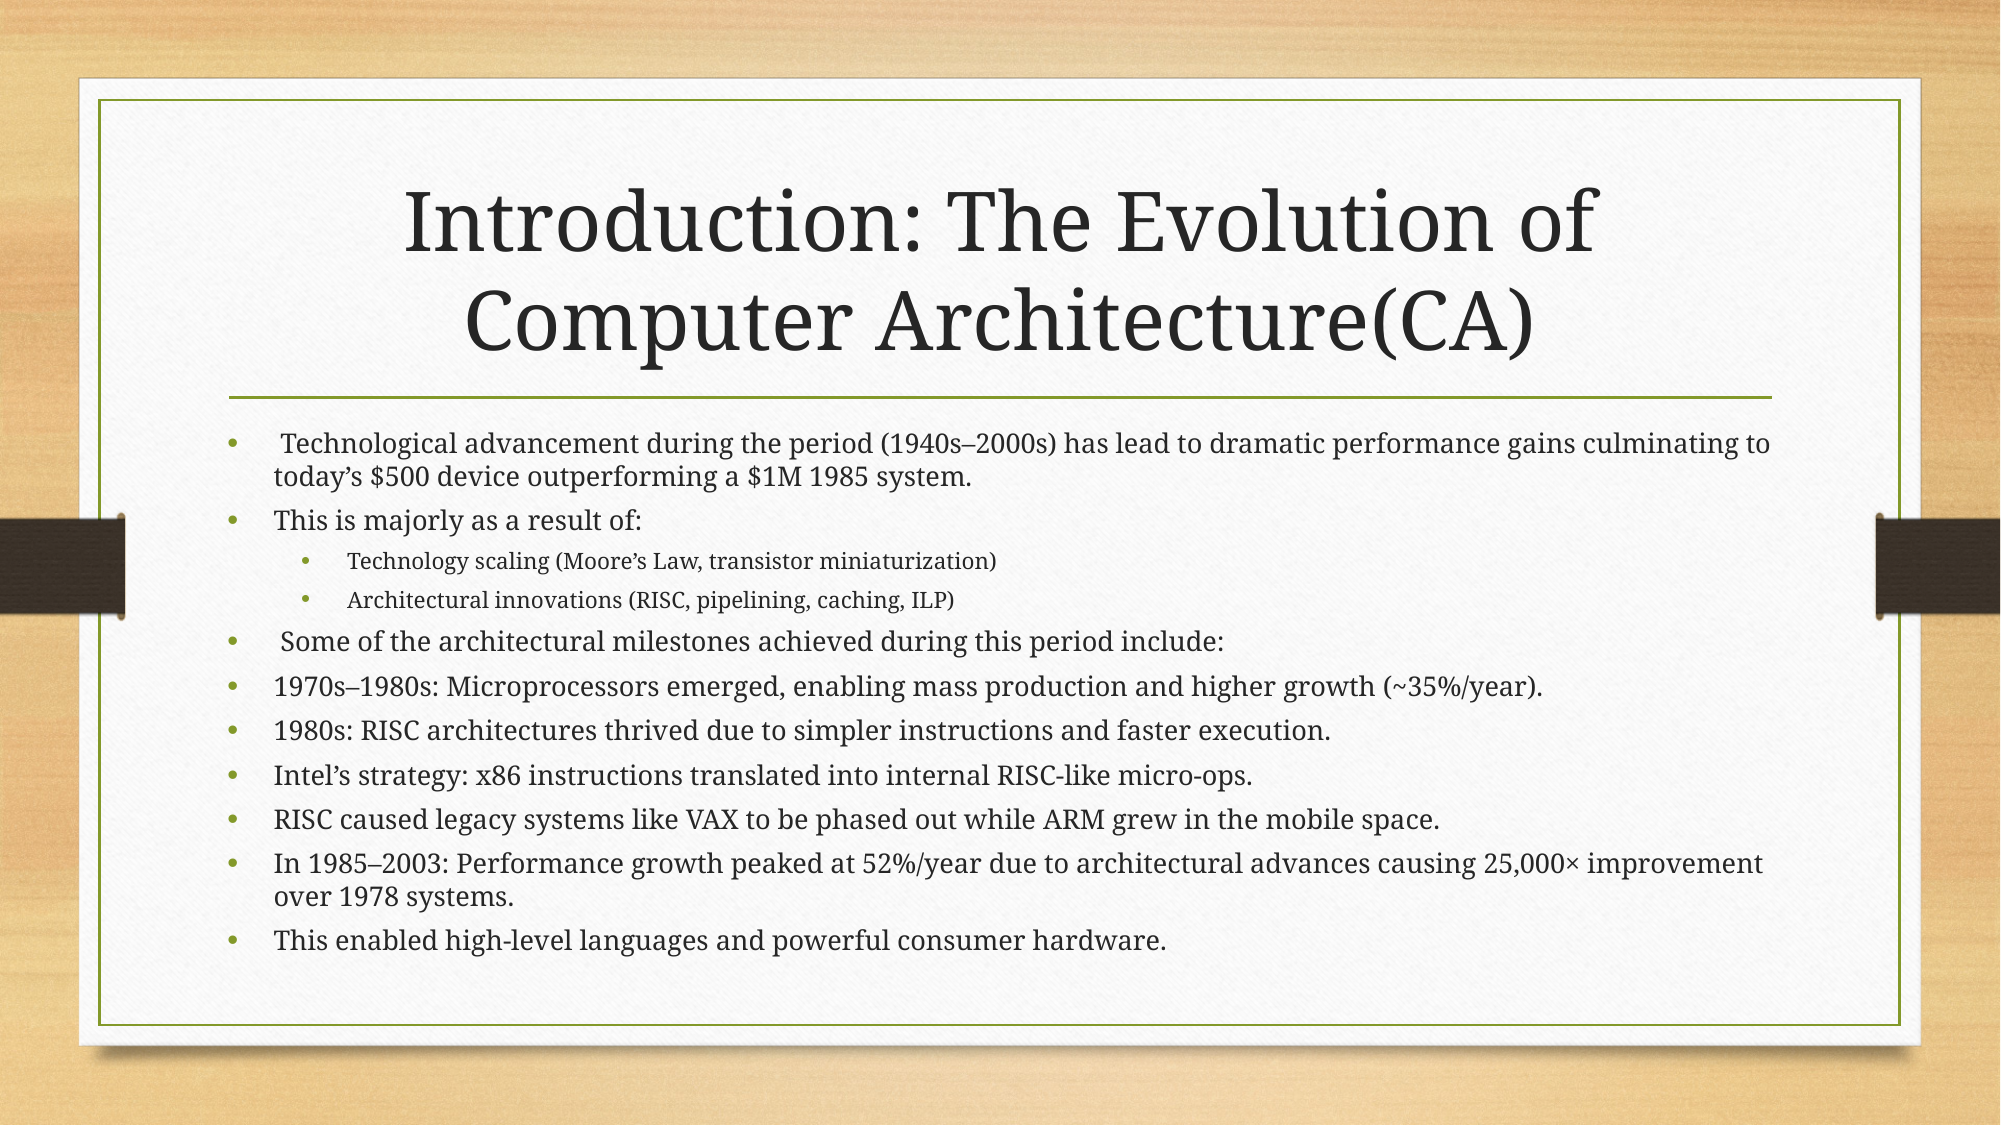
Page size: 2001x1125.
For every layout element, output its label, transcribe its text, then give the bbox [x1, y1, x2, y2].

picture [0, 0, 2001, 1125]
list Technological advancement during the period (1940s–2000s) has lead to dramatic performance gains culminating to today’s $500 device outperforming a $1M 1985 system. This is majorly as a result of: Technology scaling (Moore’s Law, transistor miniaturization) Architectural innovations (RISC, pipelining, caching, ILP) Some of the architectural milestones achieved during this period include: 1970s–1980s: Microprocessors emerged, enabling mass production and higher growth (~35%/year). 1980s: RISC architectures thrived due to simpler instructions and faster execution. Intel’s strategy: x86 instructions translated into internal RISC-like micro-ops. RISC caused legacy systems like VAX to be phased out while ARM grew in the mobile space. In 1985–2003: Performance growth peaked at 52%/year due to architectural advances causing 25,000× improvement over 1978 systems. This enabled high-level languages and powerful consumer hardware. [212, 419, 1788, 964]
title Introduction: The Evolution of Computer Architecture(CA) [212, 161, 1788, 375]
